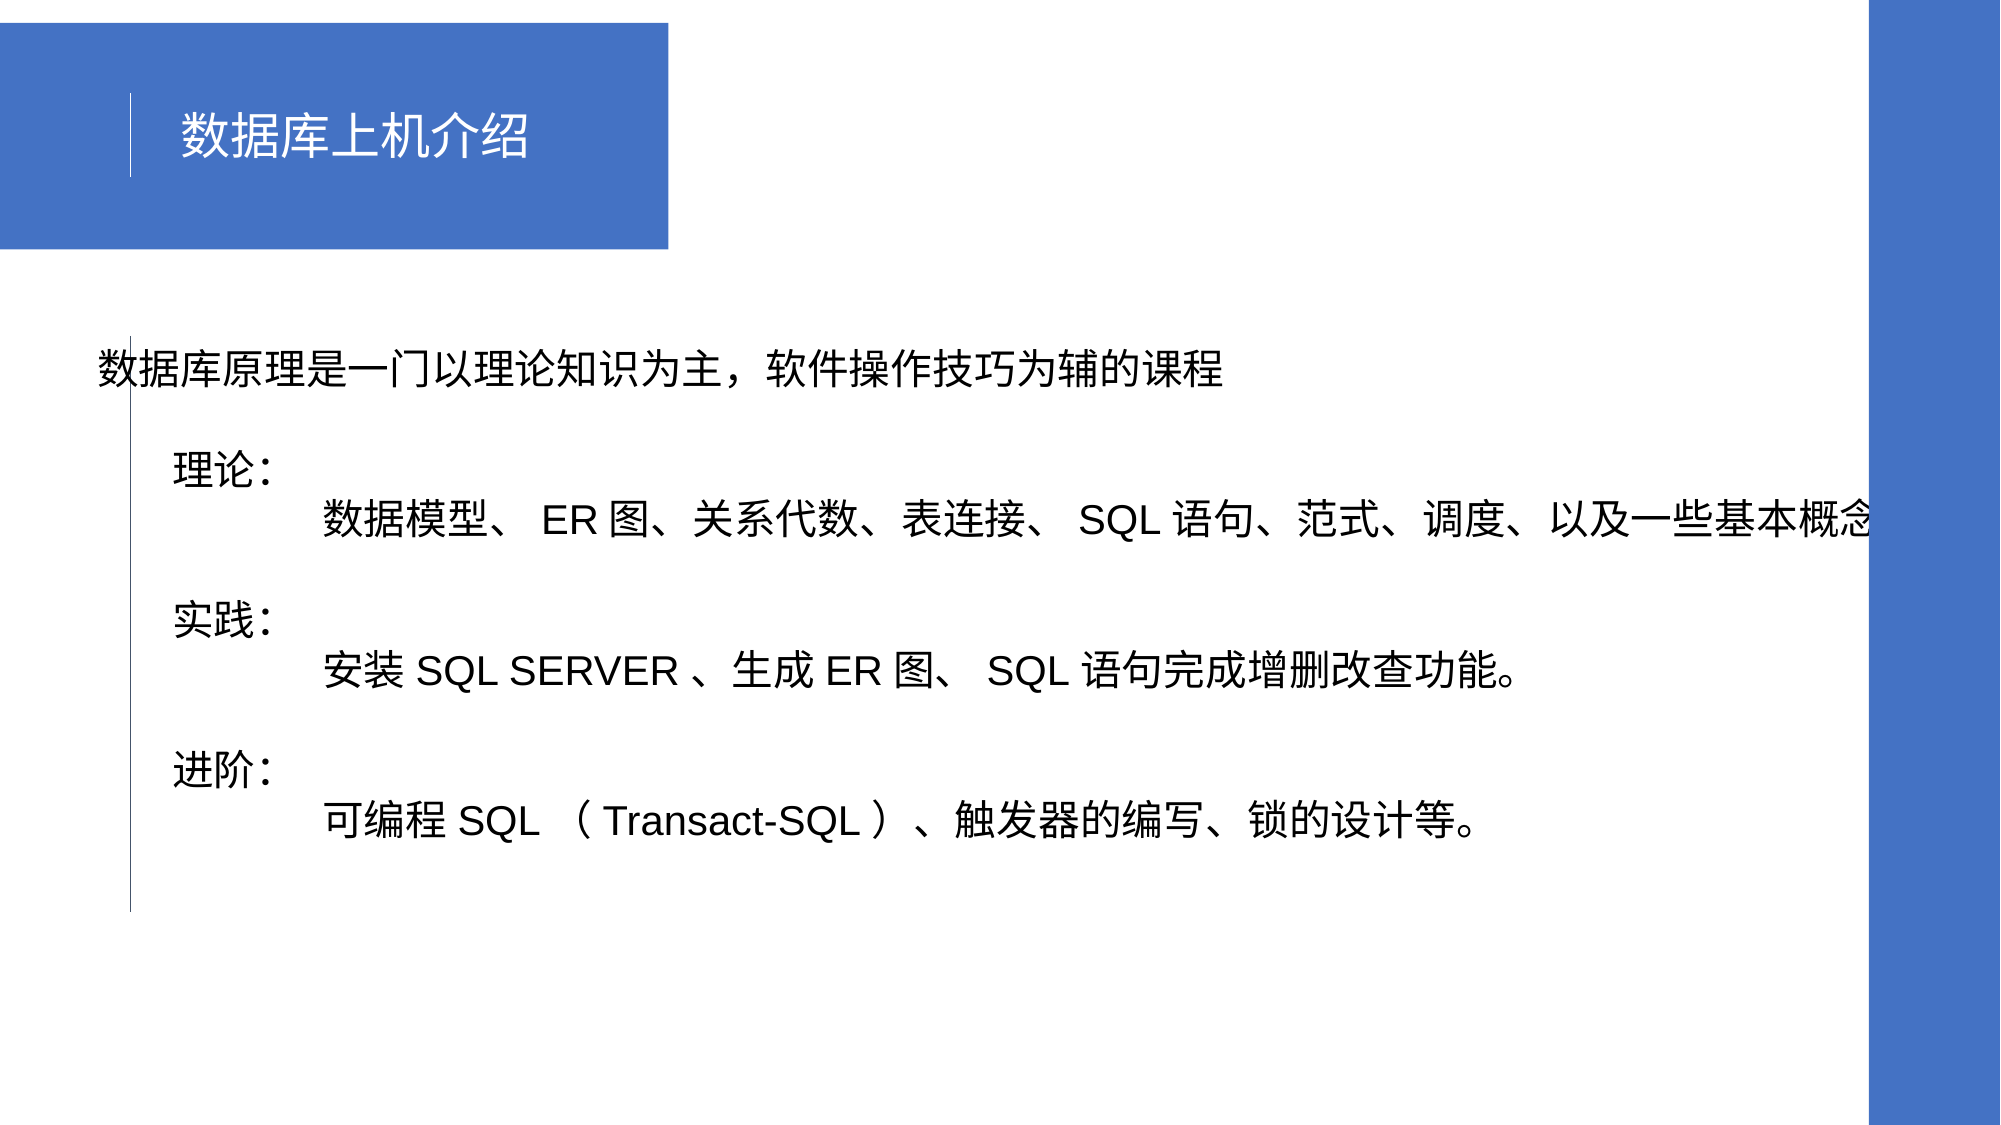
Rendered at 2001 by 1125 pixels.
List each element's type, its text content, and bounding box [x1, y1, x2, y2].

text_box 数据库原理是一门以理论知识为主，软件操作技巧为辅的课程 理论： 数据模型、ER图、关系代数、表连接、SQL语句、范式、调度、以及一些基本概念。 实践： 安装SQL SERVER、生成ER图、SQL语句完成增删改查功能。 进阶： 可编程SQL（Transact-SQL）、触发器的编写、锁的设计等。 [82, 335, 130, 901]
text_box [130, 93, 543, 178]
text_box [1868, 0, 2000, 1125]
text_box 数据库原理是一门以理论知识为主，软件操作技巧为辅的课程 理论： 数据模型、ER图、关系代数、表连接、SQL语句、范式、调度、以及一些基本概念。 实践： 安装SQL SERVER、生成ER图、SQL语句完成增删改查功能。 进阶： 可编程SQL（Transact-SQL）、触发器的编写、锁的设计等。 [132, 335, 1868, 901]
text_box [0, 22, 669, 250]
